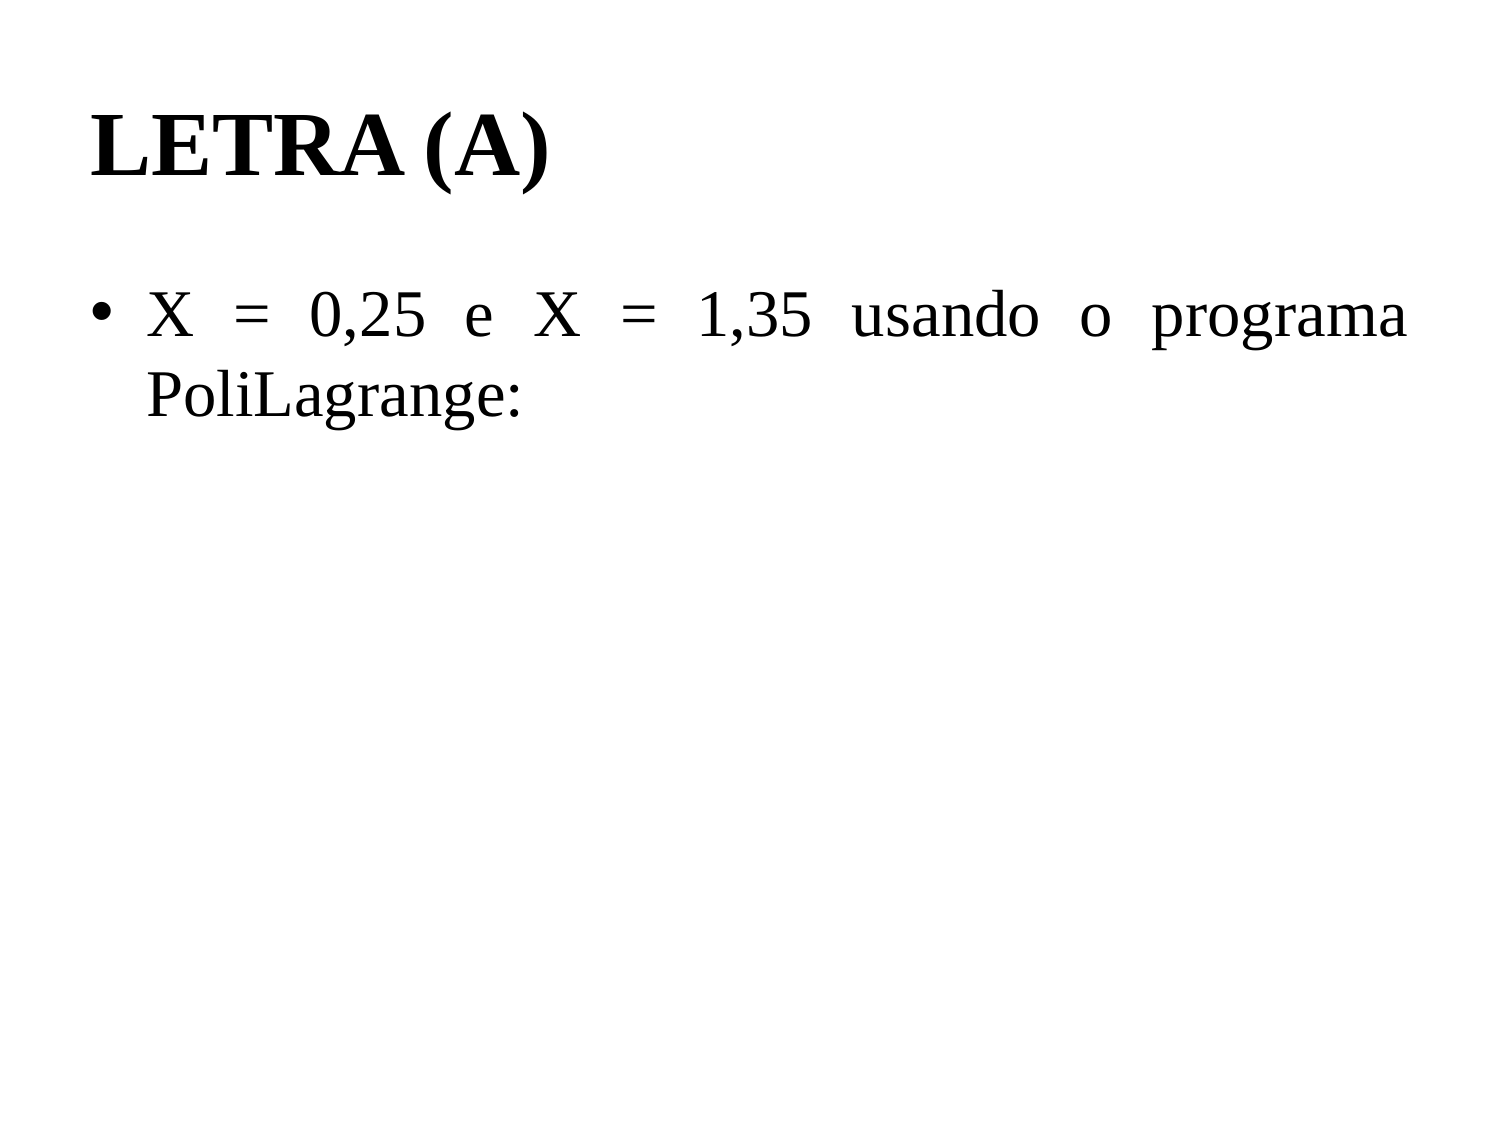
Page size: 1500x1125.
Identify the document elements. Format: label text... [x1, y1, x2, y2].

title LETRA (A) [75, 45, 1425, 233]
list X = 0,25 e X = 1,35 usando o programa PoliLagrange: [75, 262, 1425, 1005]
